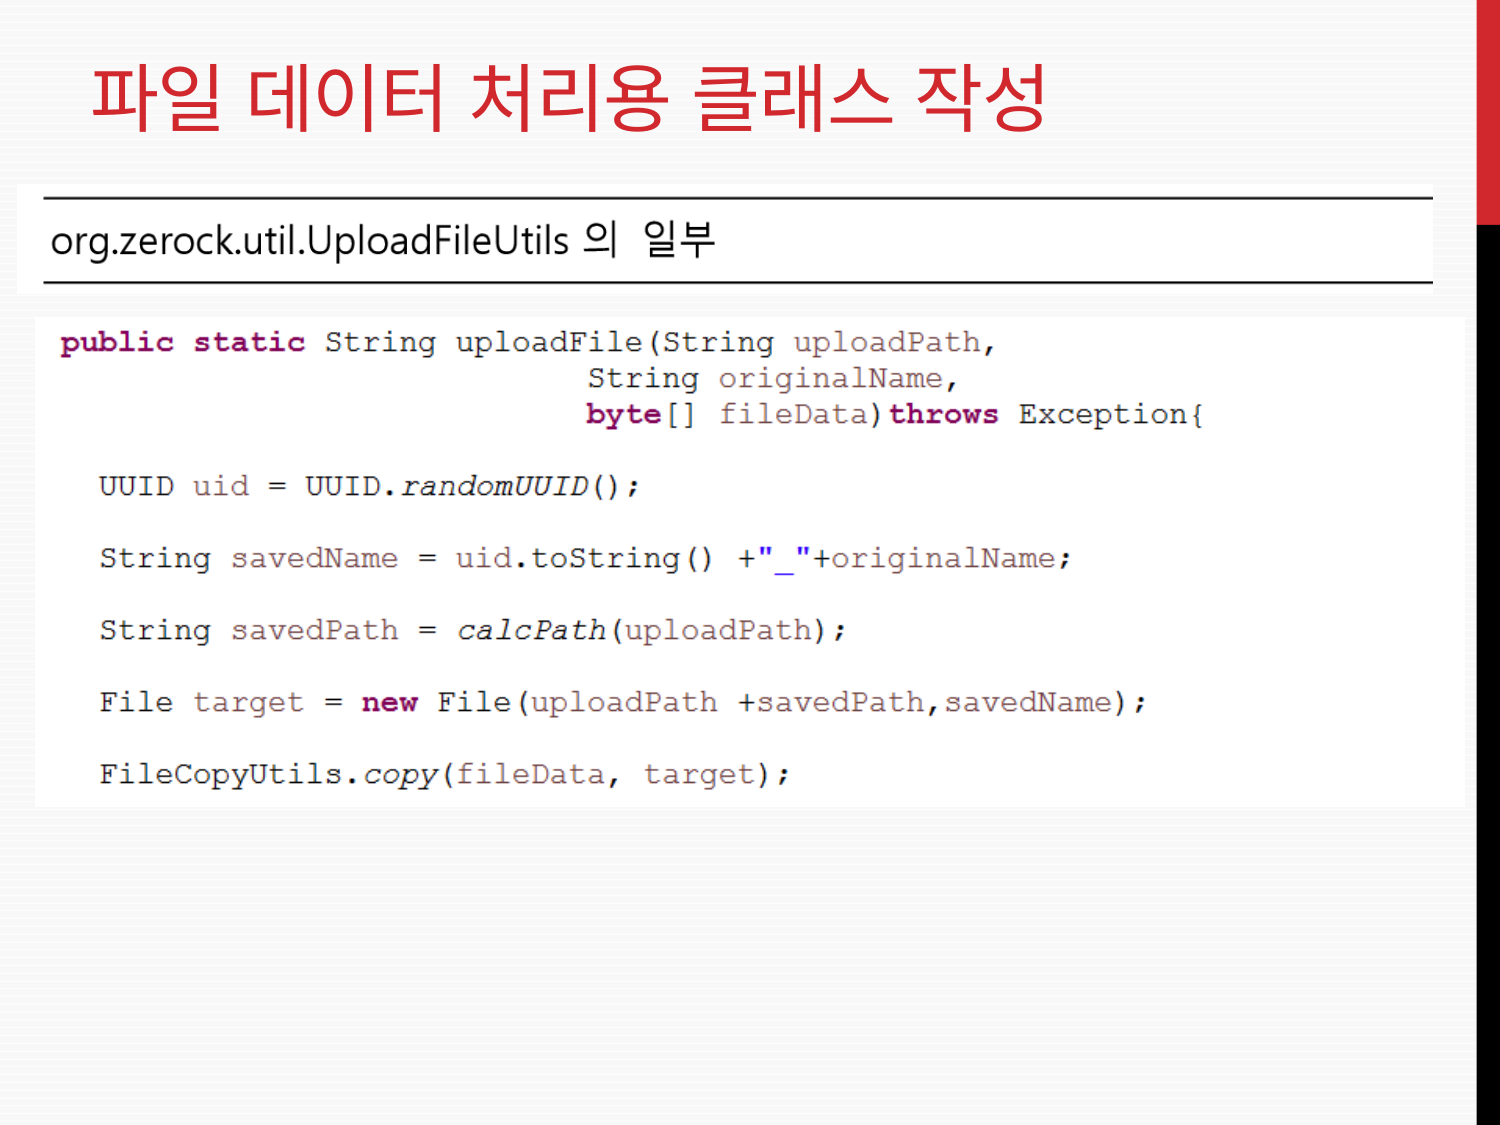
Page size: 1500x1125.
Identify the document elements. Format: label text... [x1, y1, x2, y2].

picture [35, 317, 1465, 808]
title 파일 데이터 처리용 클래스 작성 [75, 25, 1329, 149]
picture [17, 183, 1433, 295]
